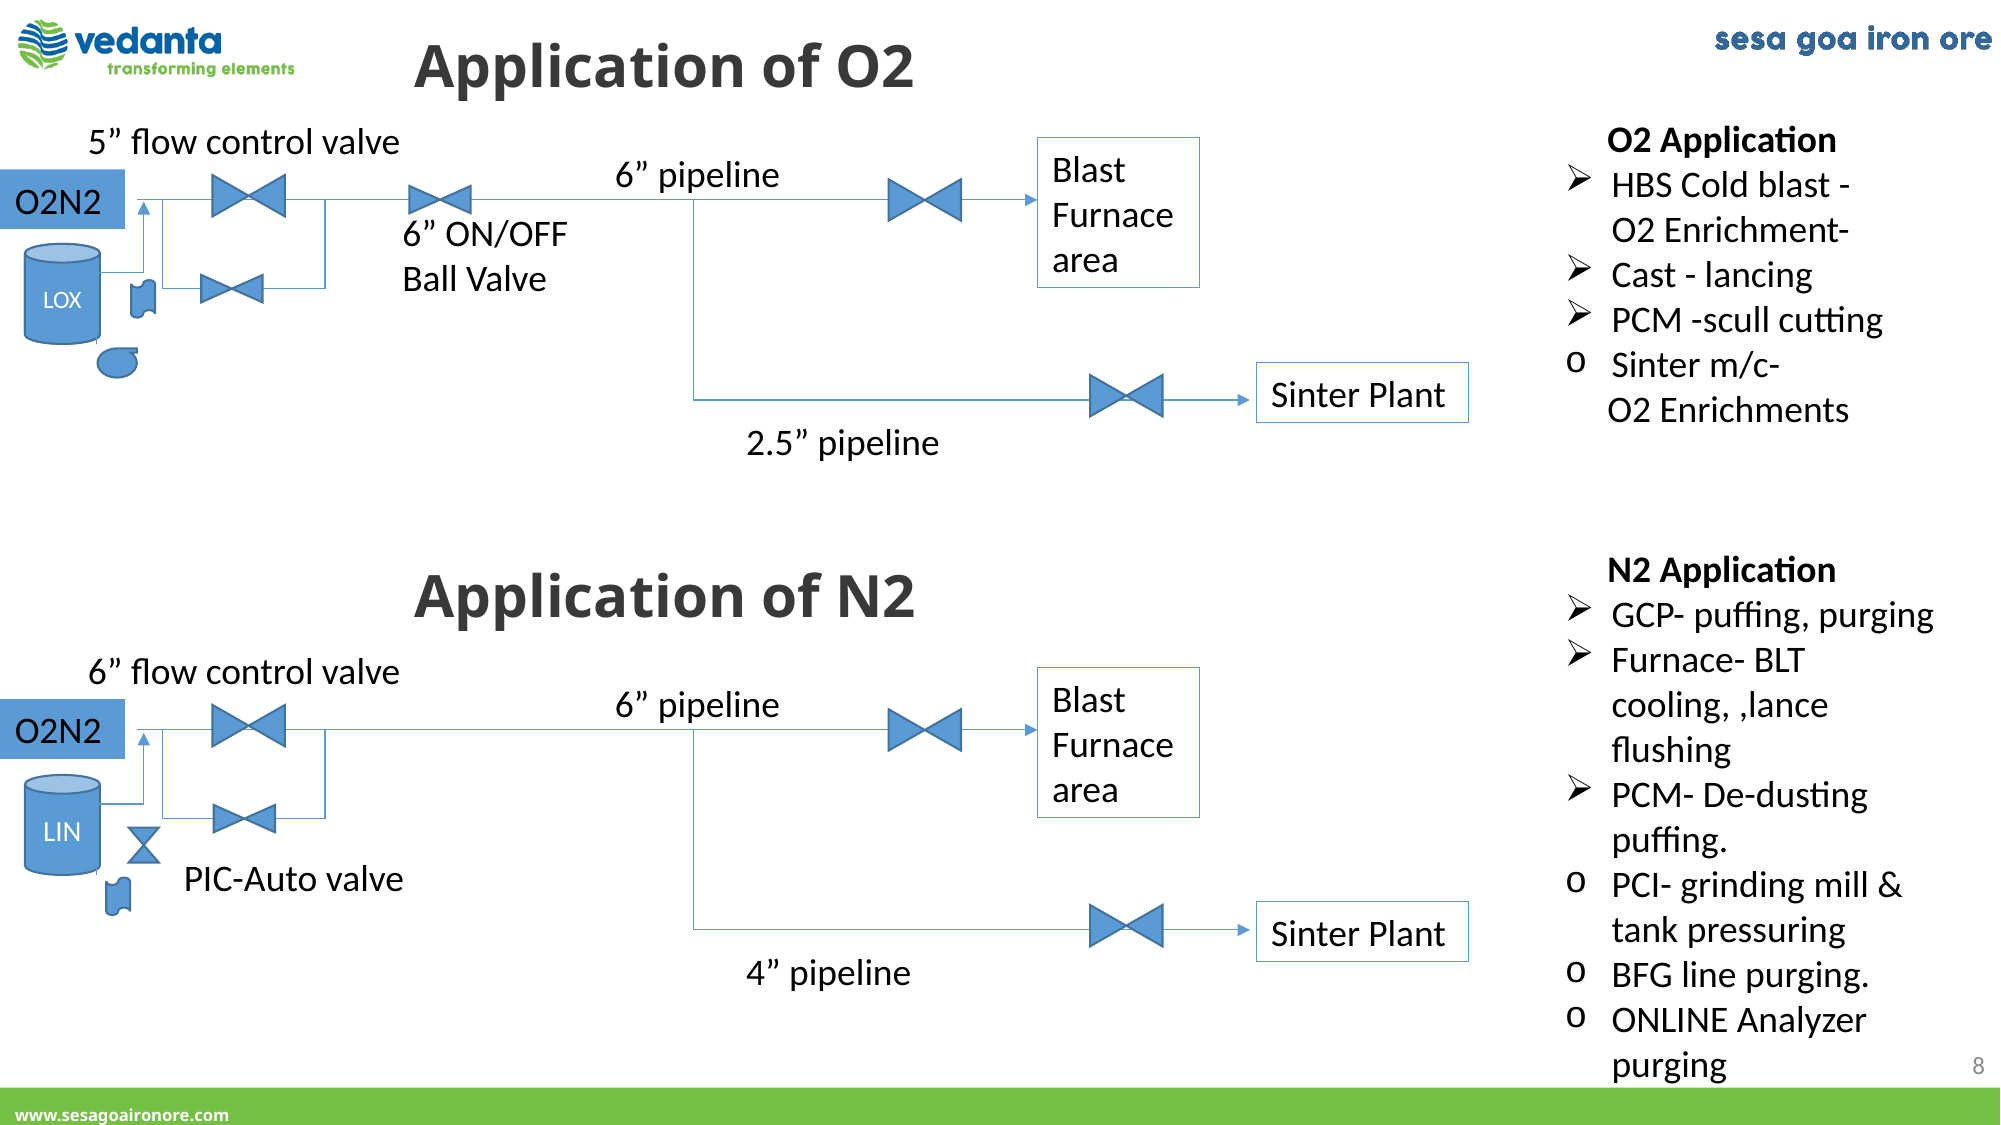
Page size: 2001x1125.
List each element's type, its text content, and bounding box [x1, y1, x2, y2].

text_box [130, 297, 137, 319]
text_box [105, 876, 132, 917]
text_box [1089, 930, 1121, 949]
text_box 6” flow control valve [73, 639, 436, 700]
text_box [137, 729, 1250, 930]
text_box 6” pipeline [600, 143, 863, 199]
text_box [48, 780, 192, 828]
text_box 5” flow control valve [73, 109, 436, 170]
text_box LIN [97, 828, 101, 871]
text_box N2 Application GCP- puffing, purging Furnace- BLT cooling, ,lance flushing PCM- De-dusting puffing. PCI- grinding mill & tank pressuring BFG line purging. ONLINE Analyzer purging [1550, 537, 1959, 1093]
text_box [211, 703, 286, 729]
text_box [211, 173, 286, 199]
text_box [408, 184, 472, 199]
text_box Application of N2 [399, 551, 1225, 637]
text_box [127, 828, 137, 839]
text_box [1089, 401, 1120, 419]
text_box [1131, 930, 1164, 949]
text_box LOX [23, 242, 98, 345]
slide_number 8 [1587, 1035, 2000, 1096]
text_box [126, 851, 137, 864]
text_box [1133, 401, 1164, 419]
text_box O2N2 [0, 169, 125, 229]
text_box Blast Furnace area [1037, 137, 1200, 199]
text_box [887, 707, 963, 729]
text_box [887, 177, 963, 199]
text_box 6” pipeline [600, 672, 863, 729]
text_box 2.5” pipeline [731, 410, 994, 471]
picture [0, 0, 325, 113]
text_box 4” pipeline [731, 940, 994, 1001]
text_box Blast Furnace area [1037, 667, 1200, 729]
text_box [137, 199, 1250, 401]
text_box O2N2 [0, 699, 125, 759]
picture [1712, 0, 1996, 95]
text_box Sinter Plant [1256, 901, 1469, 962]
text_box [48, 249, 192, 297]
text_box LOX [97, 297, 101, 340]
text_box O2 Application HBS Cold blast - O2 Enrichment- Cast - lancing PCM -scull cutting Sinter m/c- O2 Enrichments [1550, 107, 1959, 438]
text_box LIN [23, 773, 98, 876]
text_box Sinter Plant [1256, 362, 1469, 423]
text_box Application of O2 [399, 22, 1388, 107]
text_box [96, 347, 137, 379]
